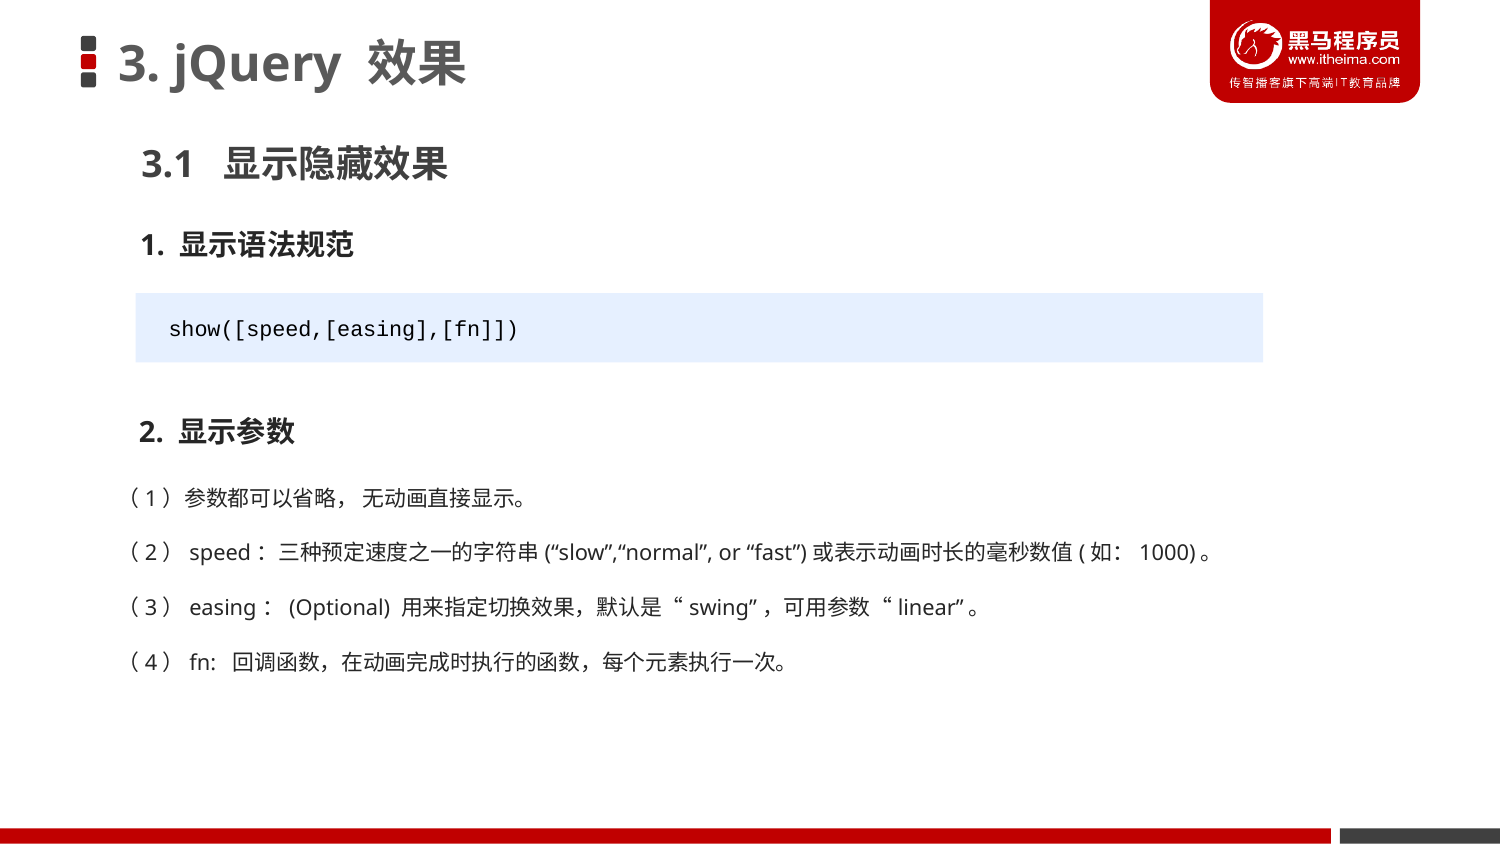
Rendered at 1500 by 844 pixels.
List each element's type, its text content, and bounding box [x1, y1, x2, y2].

text_box 2. 显示参数 [124, 388, 1379, 475]
title 3. jQuery 效果 [103, 0, 1209, 130]
picture [1211, 11, 1419, 97]
list 3.1 显示隐藏效果 [126, 137, 1196, 227]
text_box show([speed,[easing],[fn]]) [135, 292, 1264, 364]
text_box 1. 显示语法规范 [125, 201, 1264, 284]
text_box （1）参数都可以省略， 无动画直接显示。 （2）speed：三种预定速度之一的字符串(“slow”,“normal”, or “fast”)或表示动画时长的毫秒数值(如：1000)。 （3）easing：(Optional) 用来指定切换效果，默认是“swing”，可用参数“linear”。 （4）fn: 回调函数，在动画完成时执行的函数，每个元素执行一次。 [103, 464, 1272, 709]
